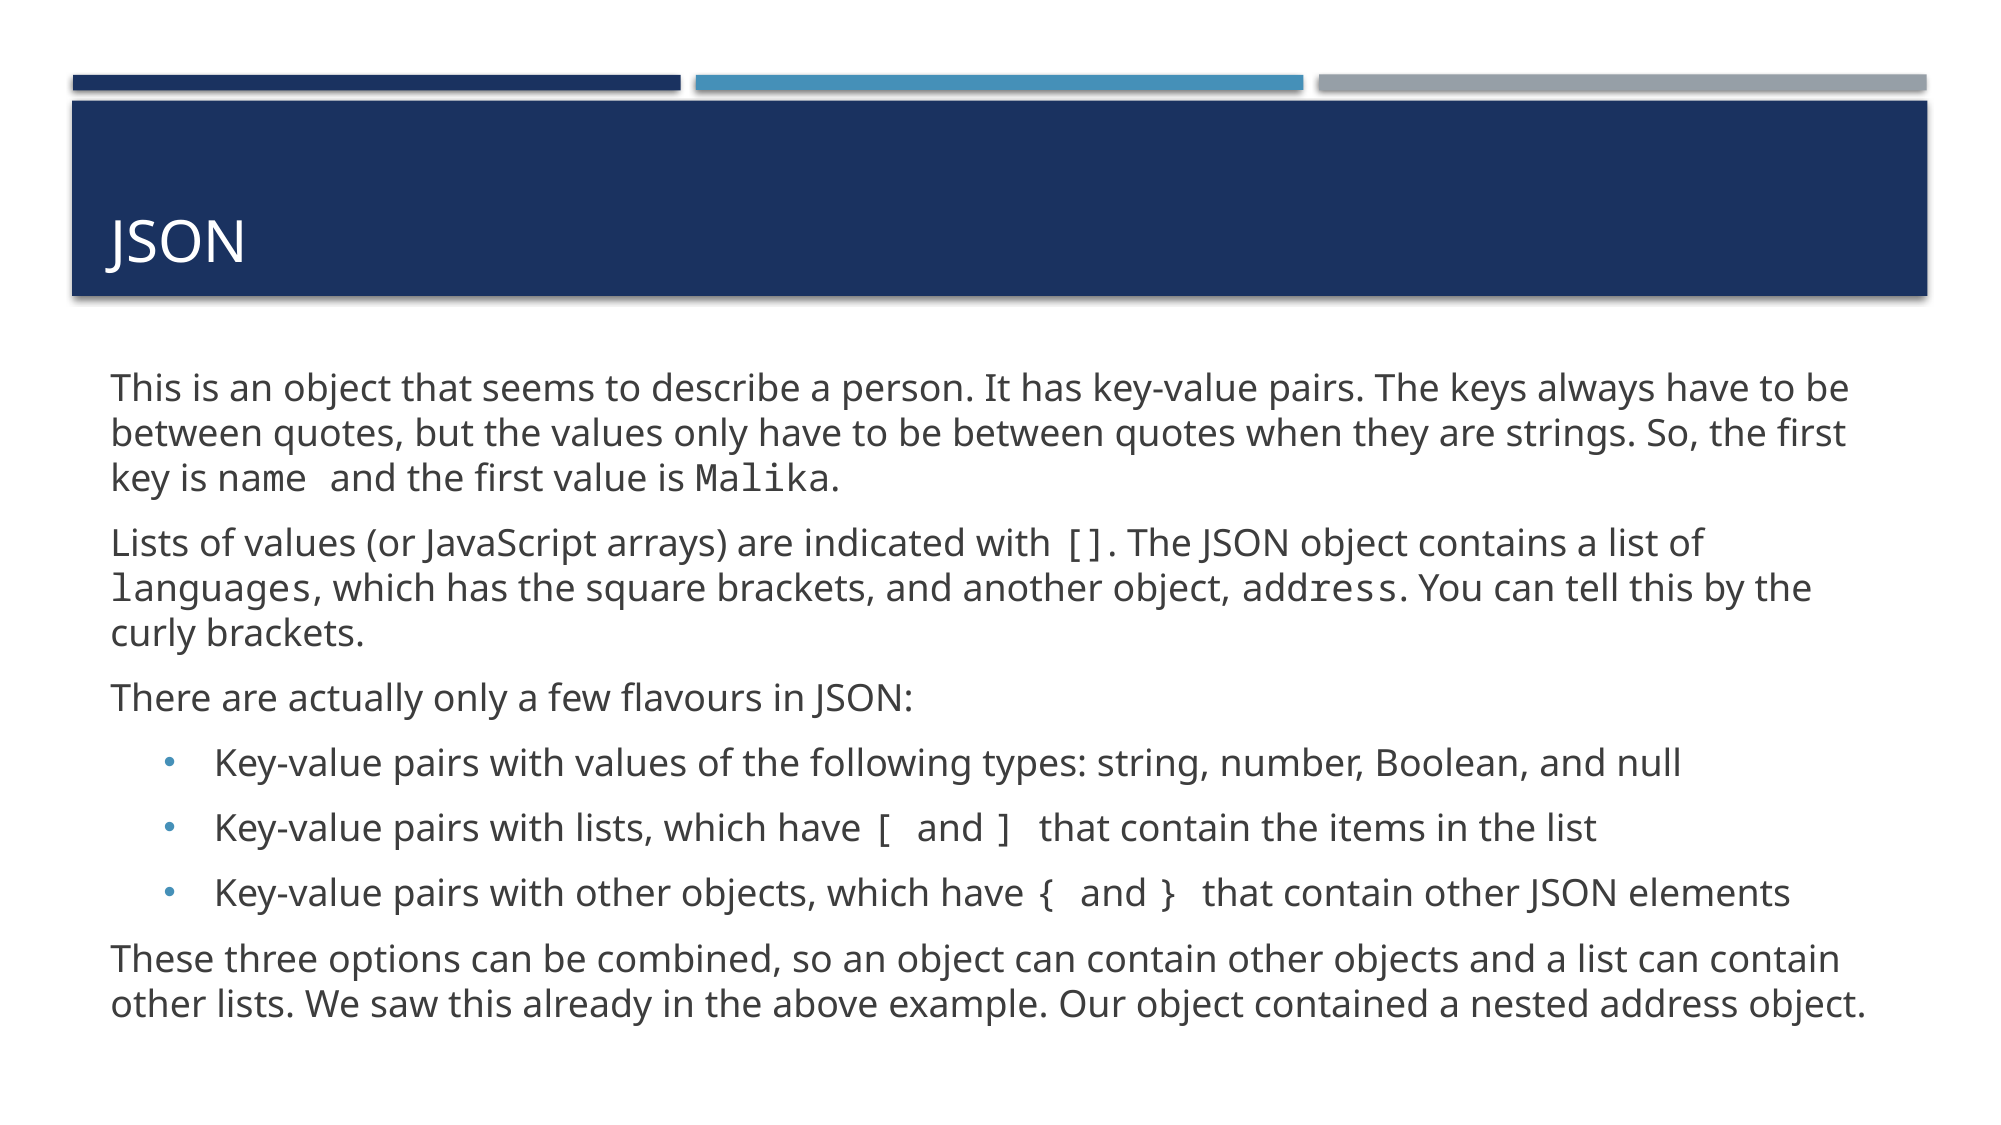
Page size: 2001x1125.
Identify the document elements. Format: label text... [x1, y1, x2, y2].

list This is an object that seems to describe a person. It has key-value pairs. The keys always have to be between quotes, but the values only have to be between quotes when they are strings. So, the first key is name and the first value is Malika. Lists of values (or JavaScript arrays) are indicated with []. The JSON object contains a list of languages, which has the square brackets, and another object, address. You can tell this by the curly brackets. There are actually only a few flavours in JSON: Key-value pairs with values of the following types: string, number, Boolean, and null Key-value pairs with lists, which have [ and ] that contain the items in the list Key-value pairs with other objects, which have { and } that contain other JSON elements These three options can be combined, so an object can contain other objects and a list can contain other lists. We saw this already in the above example. Our object contained a nested address object. [95, 326, 1905, 1063]
title JSON [95, 115, 1905, 282]
